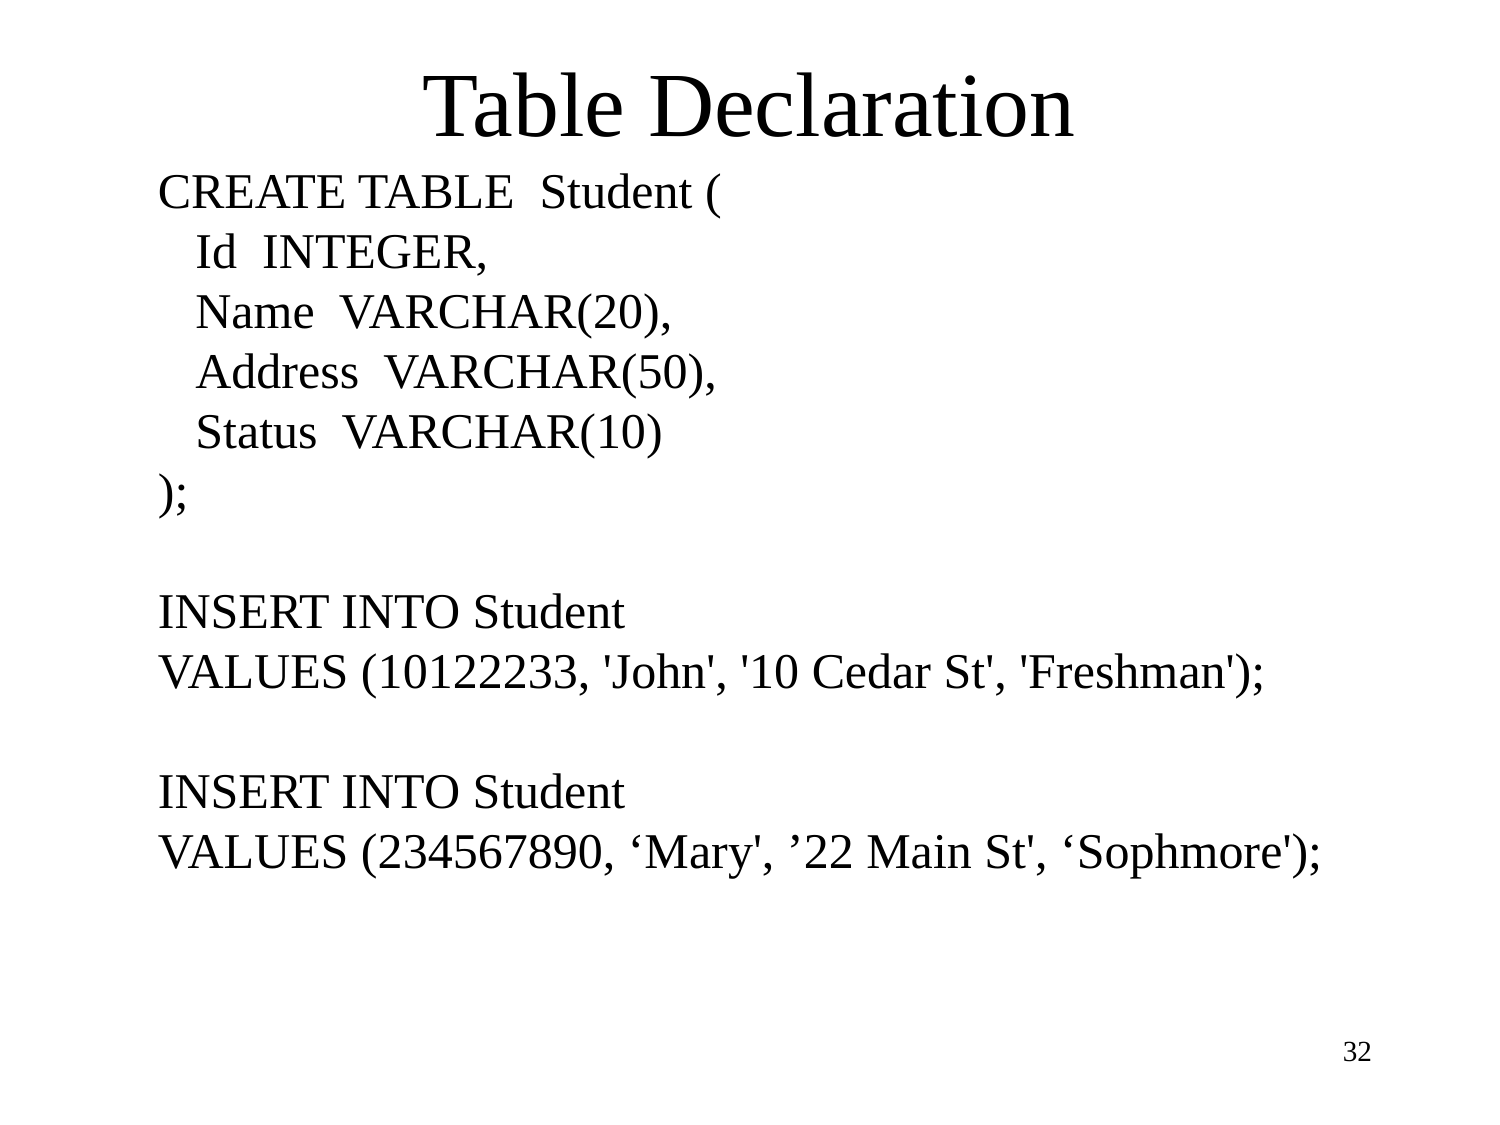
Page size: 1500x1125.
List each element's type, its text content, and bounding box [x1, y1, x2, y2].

slide_number 32 [1074, 1024, 1388, 1101]
title Table Declaration [112, 37, 1388, 163]
text_box CREATE TABLE Student ( Id INTEGER, Name VARCHAR(20), Address VARCHAR(50), Status VARCHAR(10) ); INSERT INTO Student VALUES (10122233, 'John', '10 Cedar St', 'Freshman'); INSERT INTO Student VALUES (234567890, ‘Mary', ’22 Main St', ‘Sophmore'); [143, 151, 1338, 947]
